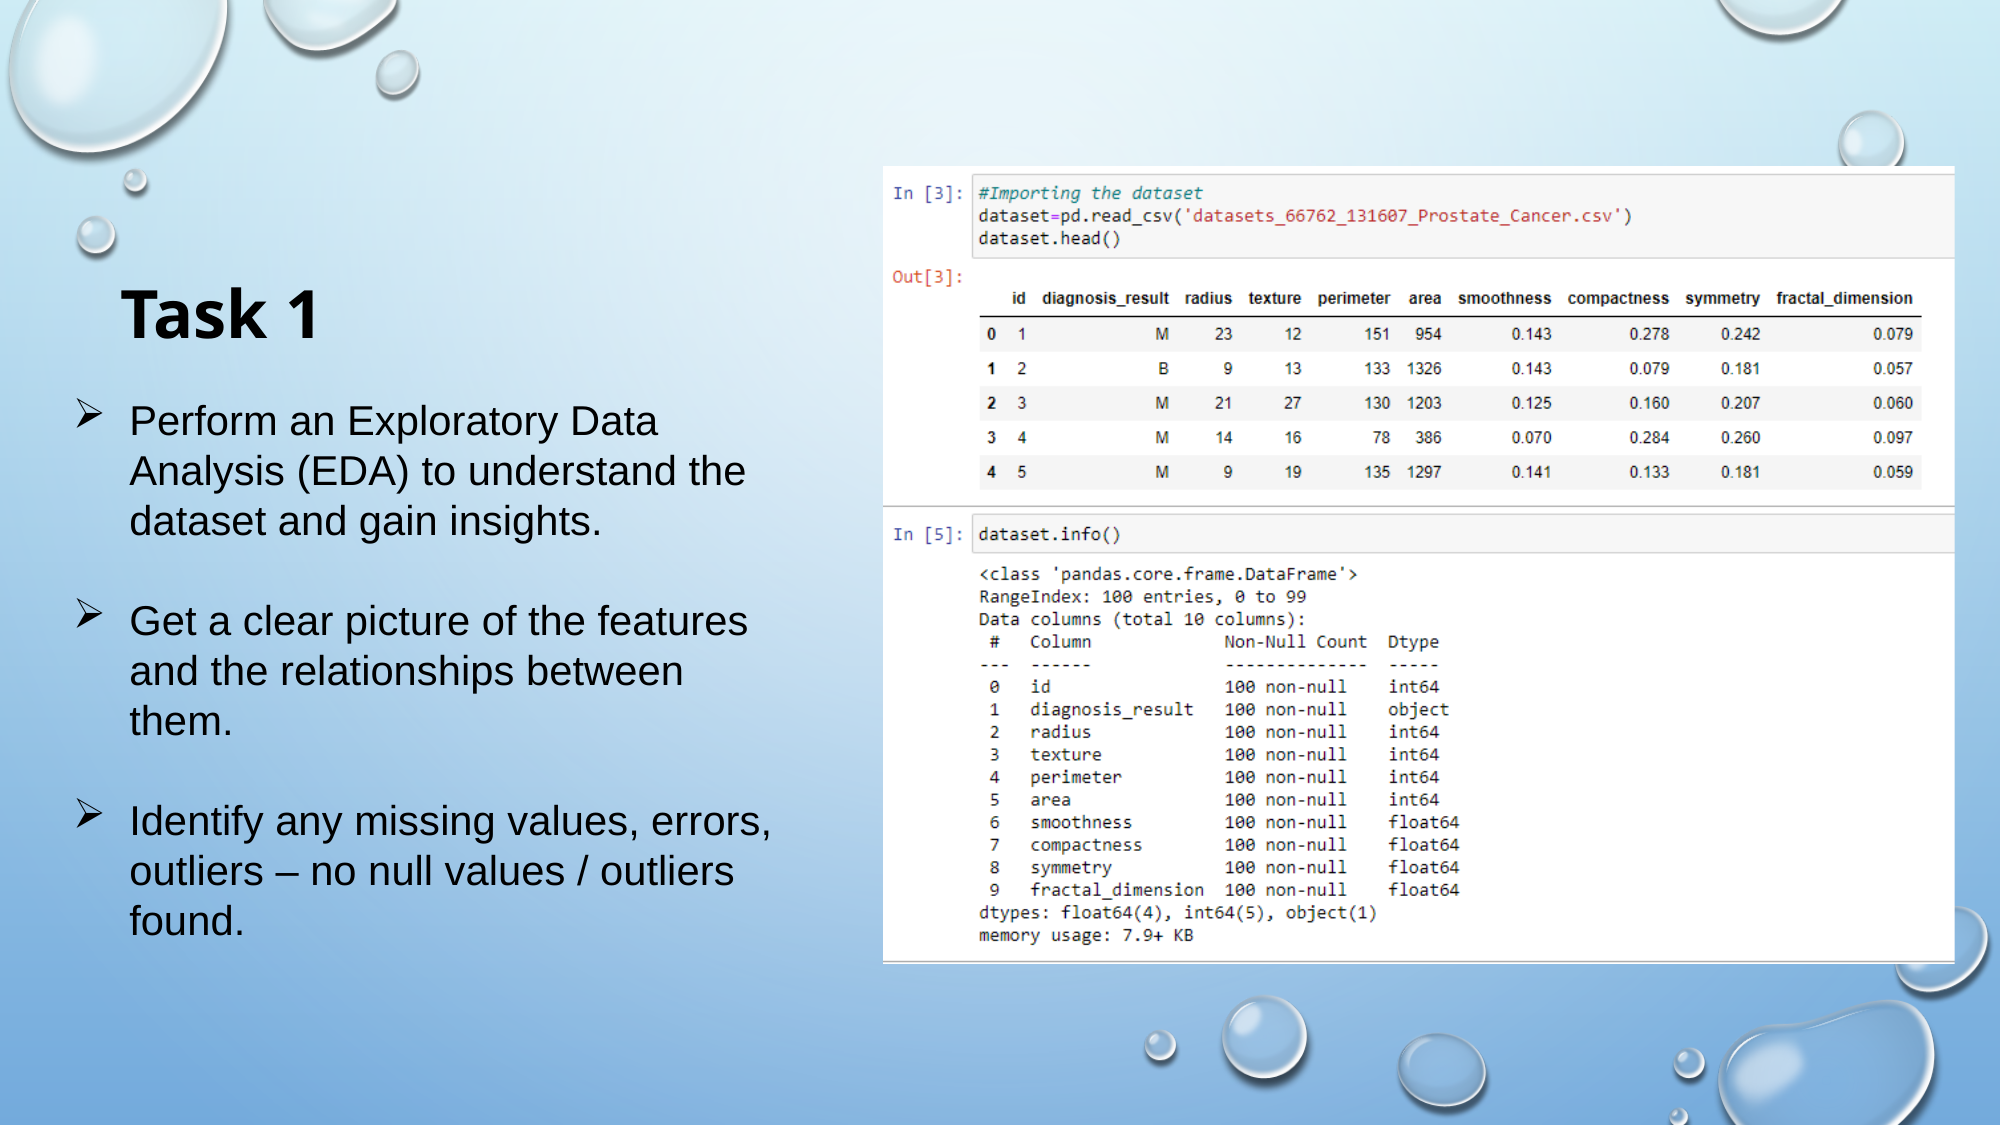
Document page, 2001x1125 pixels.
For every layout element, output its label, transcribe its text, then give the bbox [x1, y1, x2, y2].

picture [0, 0, 2000, 1125]
text_box Task 1 [105, 264, 789, 360]
text_box Perform an Exploratory Data Analysis (EDA) to understand the dataset and gain insights. Get a clear picture of the features and the relationships between them. Identify any missing values, errors, outliers – no null values / outliers found. [58, 386, 789, 952]
